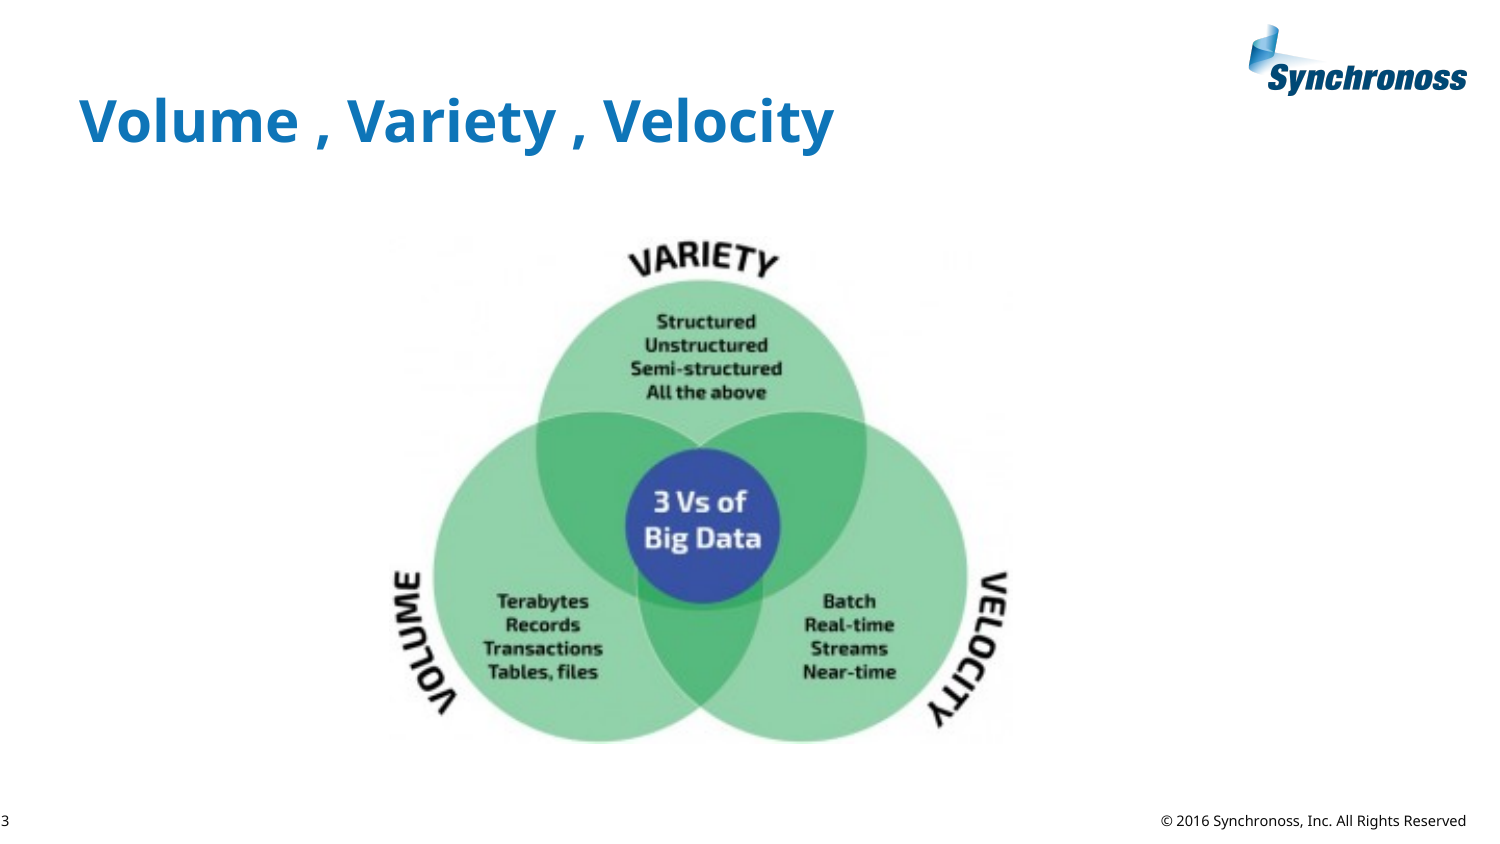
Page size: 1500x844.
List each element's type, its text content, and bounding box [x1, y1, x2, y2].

picture [388, 236, 1013, 744]
title Volume , Variety , Velocity [34, 83, 1238, 164]
picture [1221, 0, 1467, 111]
